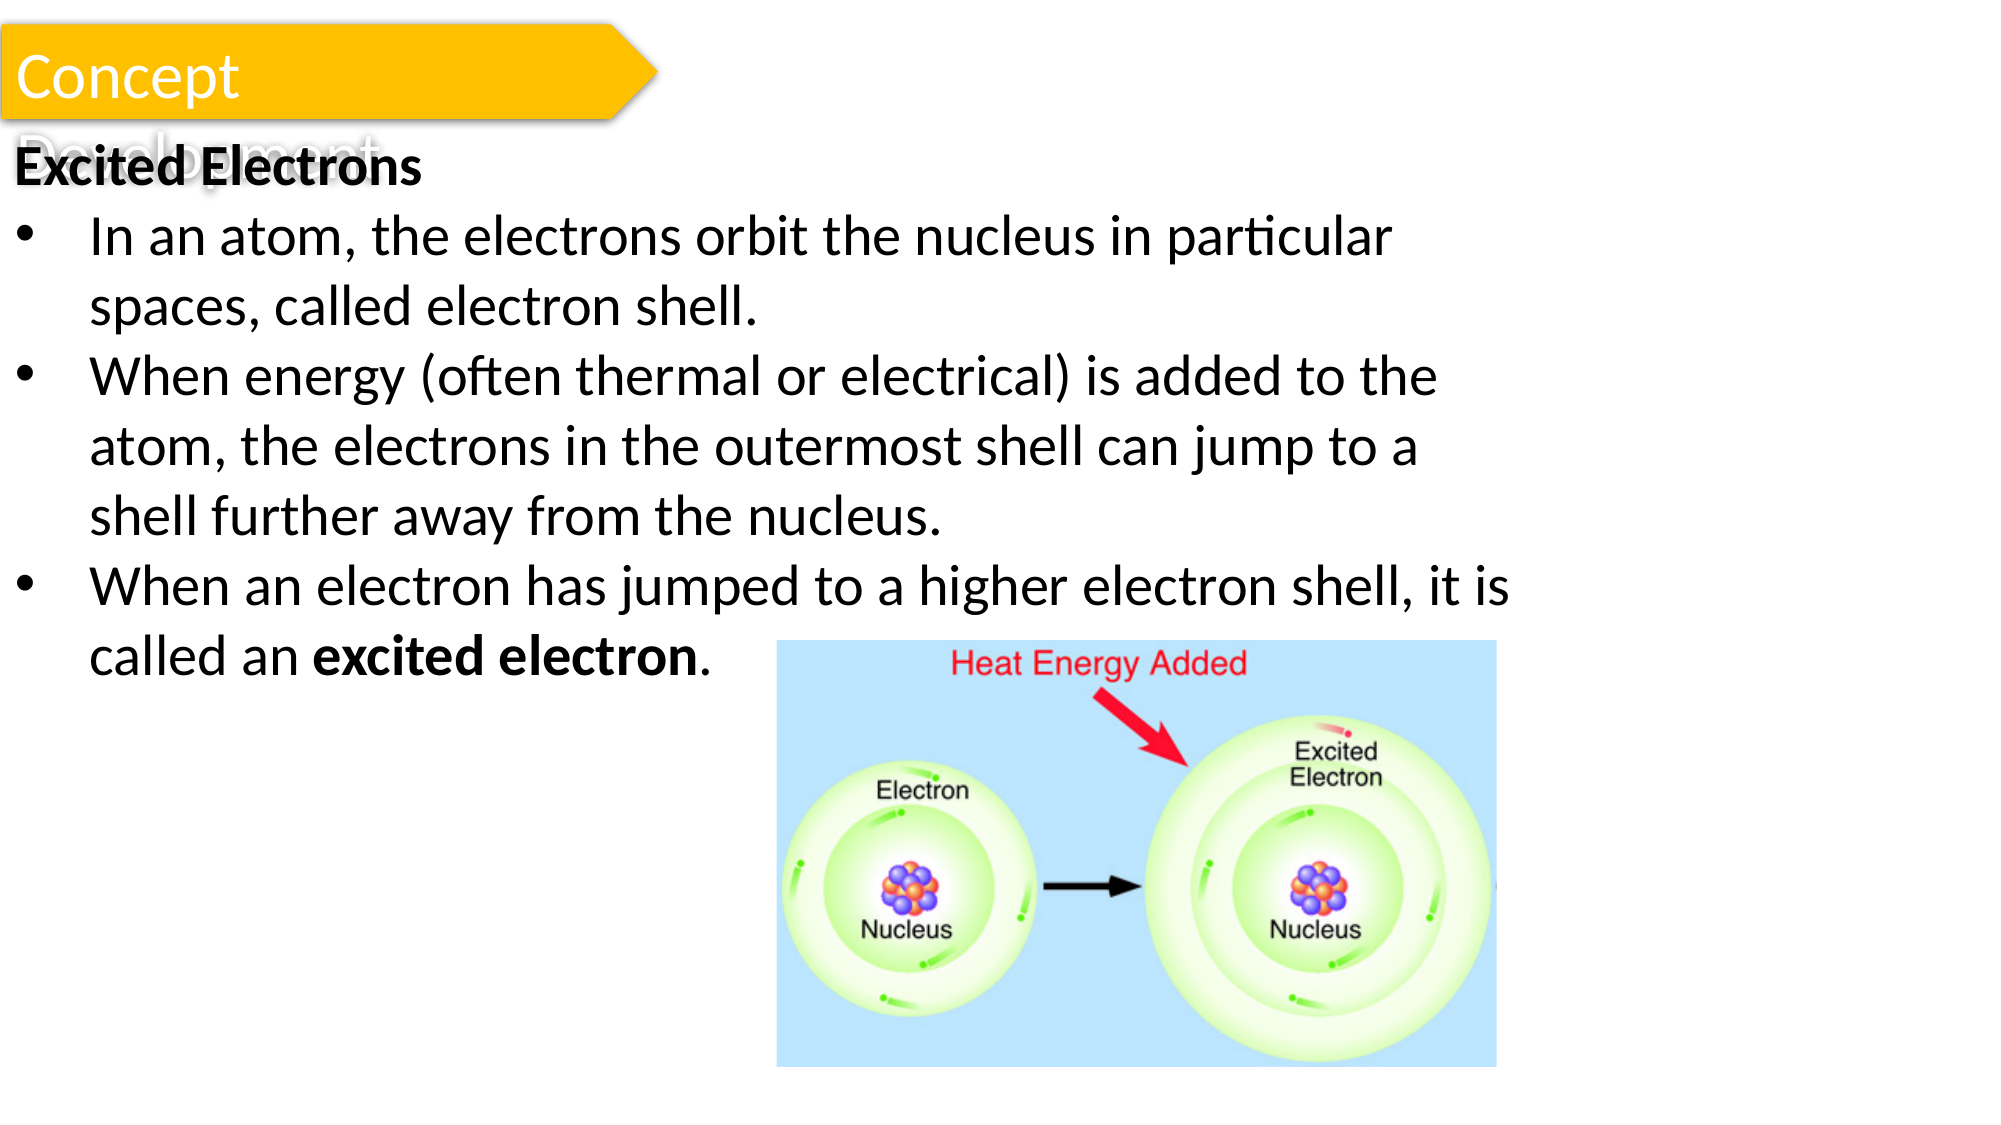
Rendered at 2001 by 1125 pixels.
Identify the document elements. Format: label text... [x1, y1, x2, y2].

picture [776, 640, 1497, 1067]
text_box Concept Development [1, 24, 658, 119]
text_box Excited Electrons In an atom, the electrons orbit the nucleus in particular spaces, called electron shell. When energy (often thermal or electrical) is added to the atom, the electrons in the outermost shell can jump to a shell further away from the nucleus. When an electron has jumped to a higher electron shell, it is called an excited electron. [0, 120, 1554, 695]
